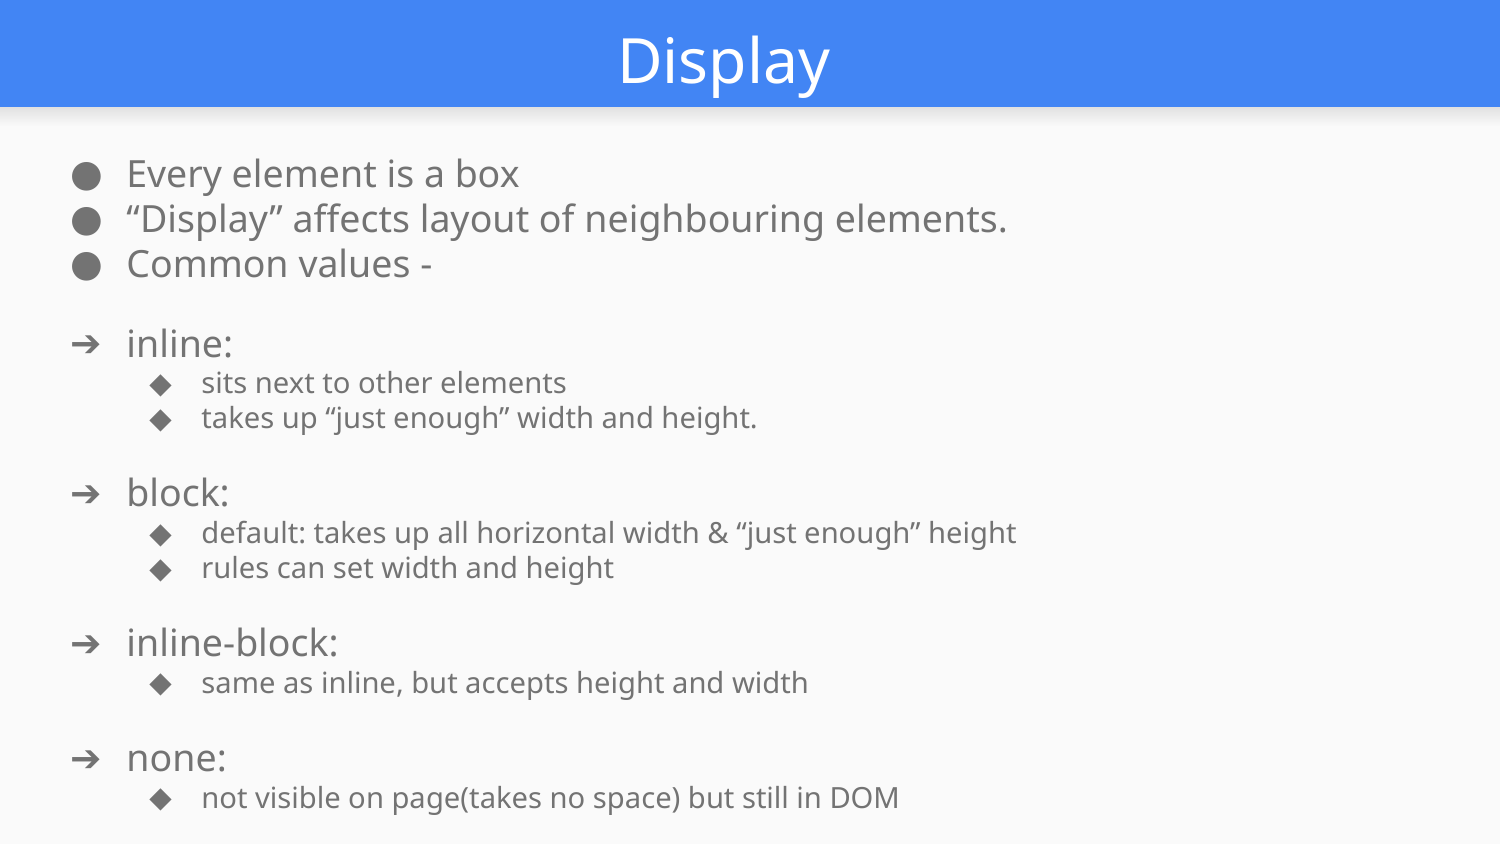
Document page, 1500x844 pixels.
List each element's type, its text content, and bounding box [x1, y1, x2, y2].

text_box Every element is a box “Display” affects layout of neighbouring elements. Common values - inline: sits next to other elements takes up “just enough” width and height. block: default: takes up all horizontal width & “just enough” height rules can set width and height inline-block: same as inline, but accepts height and width none: not visible on page(takes no space) but still in DOM [36, 134, 1457, 831]
title Display [0, 8, 1448, 108]
